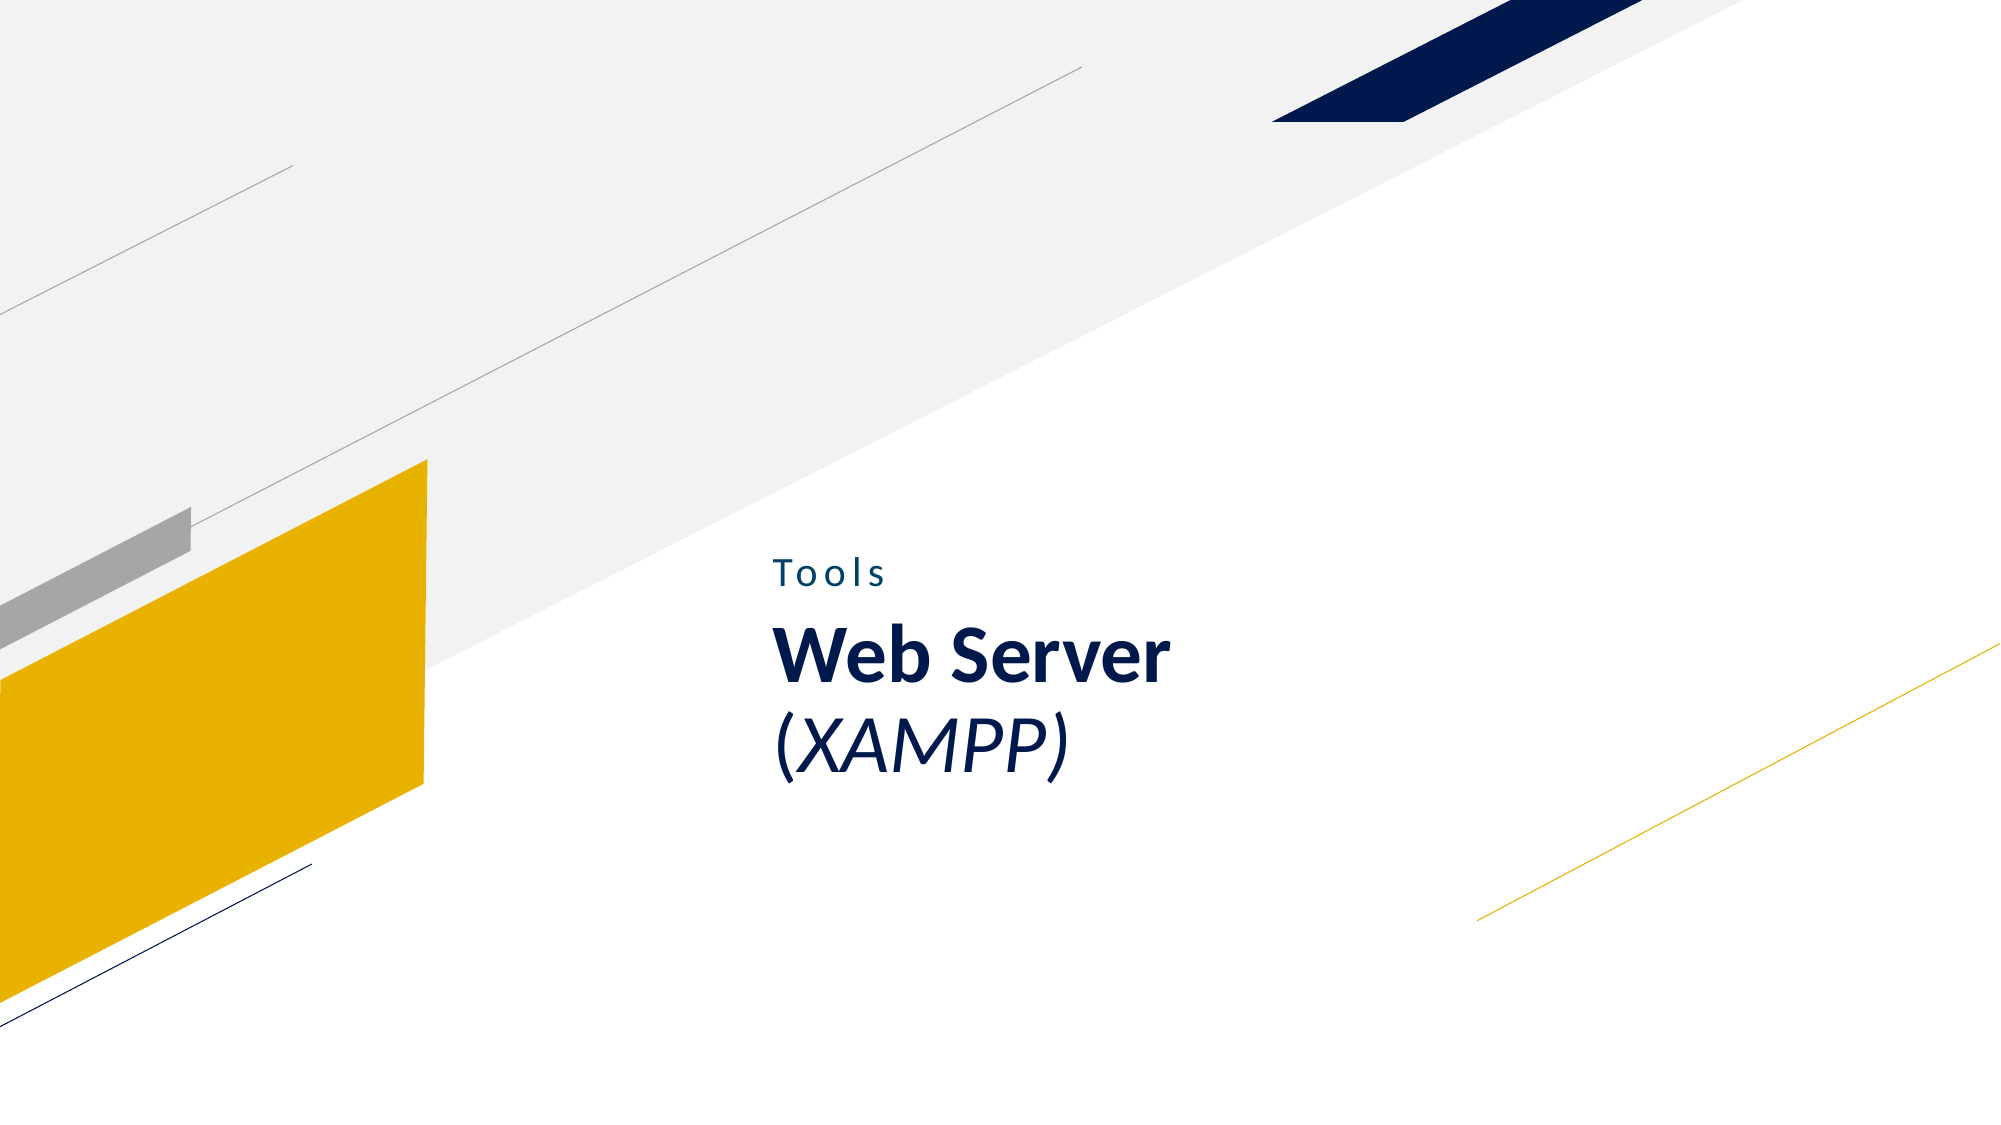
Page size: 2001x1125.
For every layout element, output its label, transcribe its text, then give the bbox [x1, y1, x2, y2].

title Web Server (XAMPP) [757, 598, 1754, 791]
list Tools [757, 543, 1211, 613]
